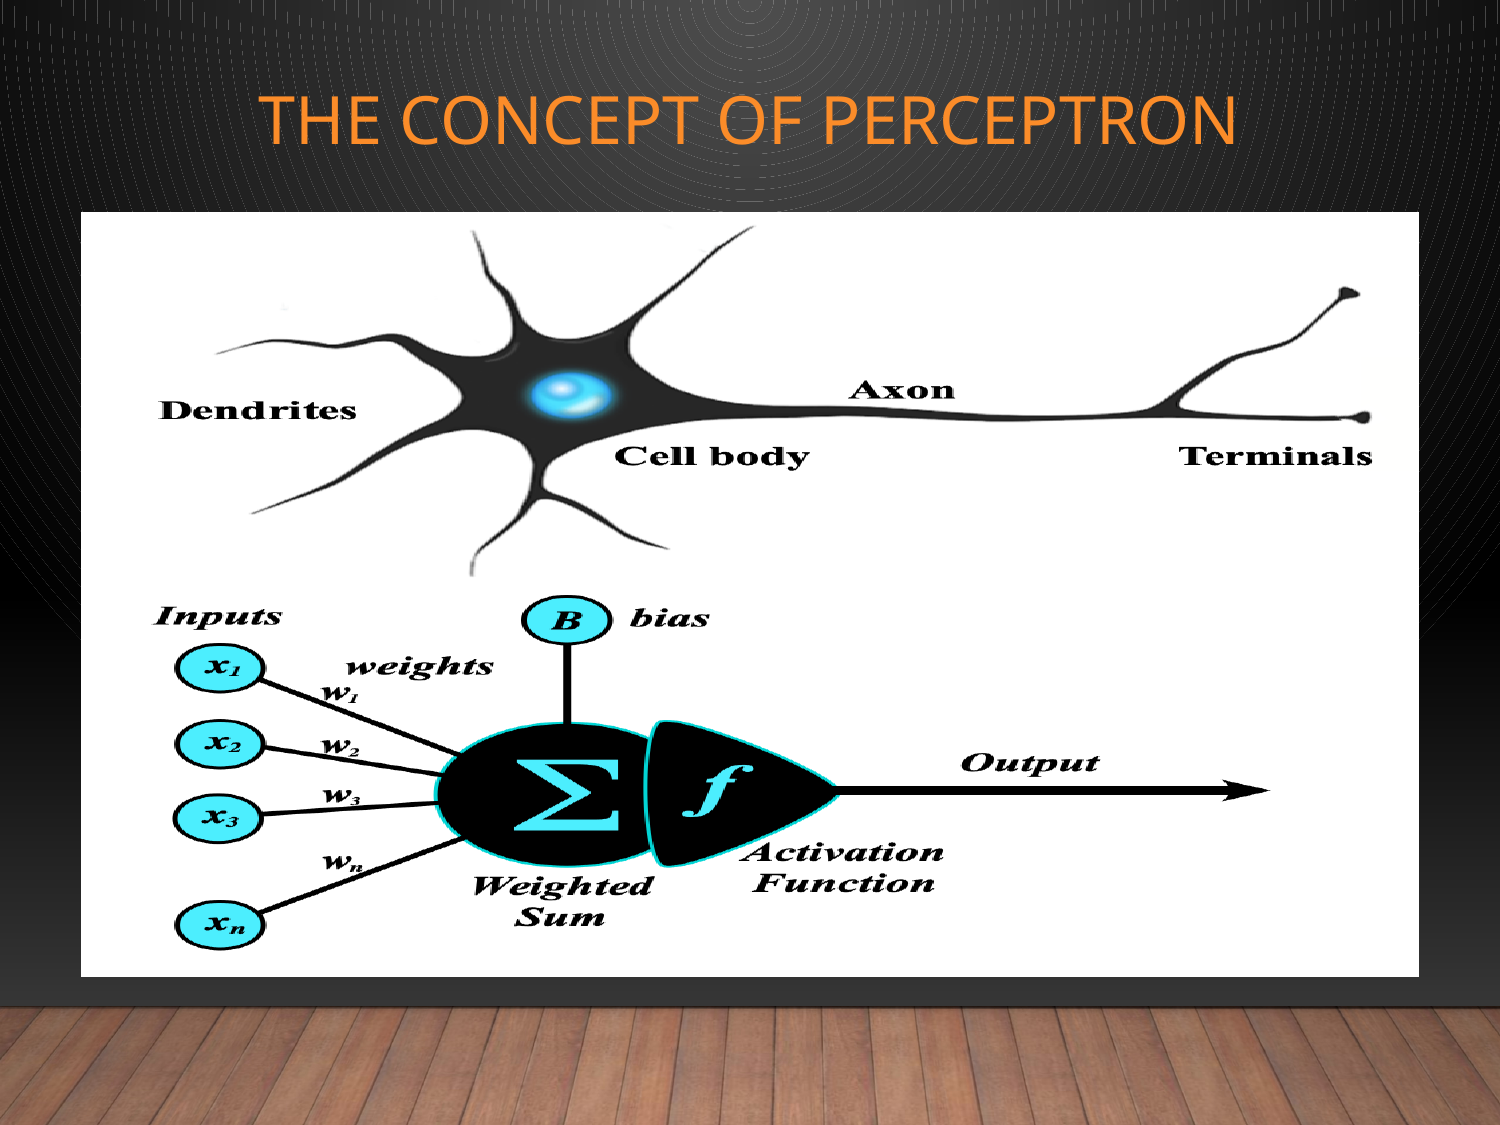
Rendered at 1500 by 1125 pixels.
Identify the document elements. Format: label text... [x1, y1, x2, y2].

picture [80, 212, 1419, 978]
title The Concept of perceptron [81, 21, 1418, 212]
picture [0, 1006, 1500, 1125]
